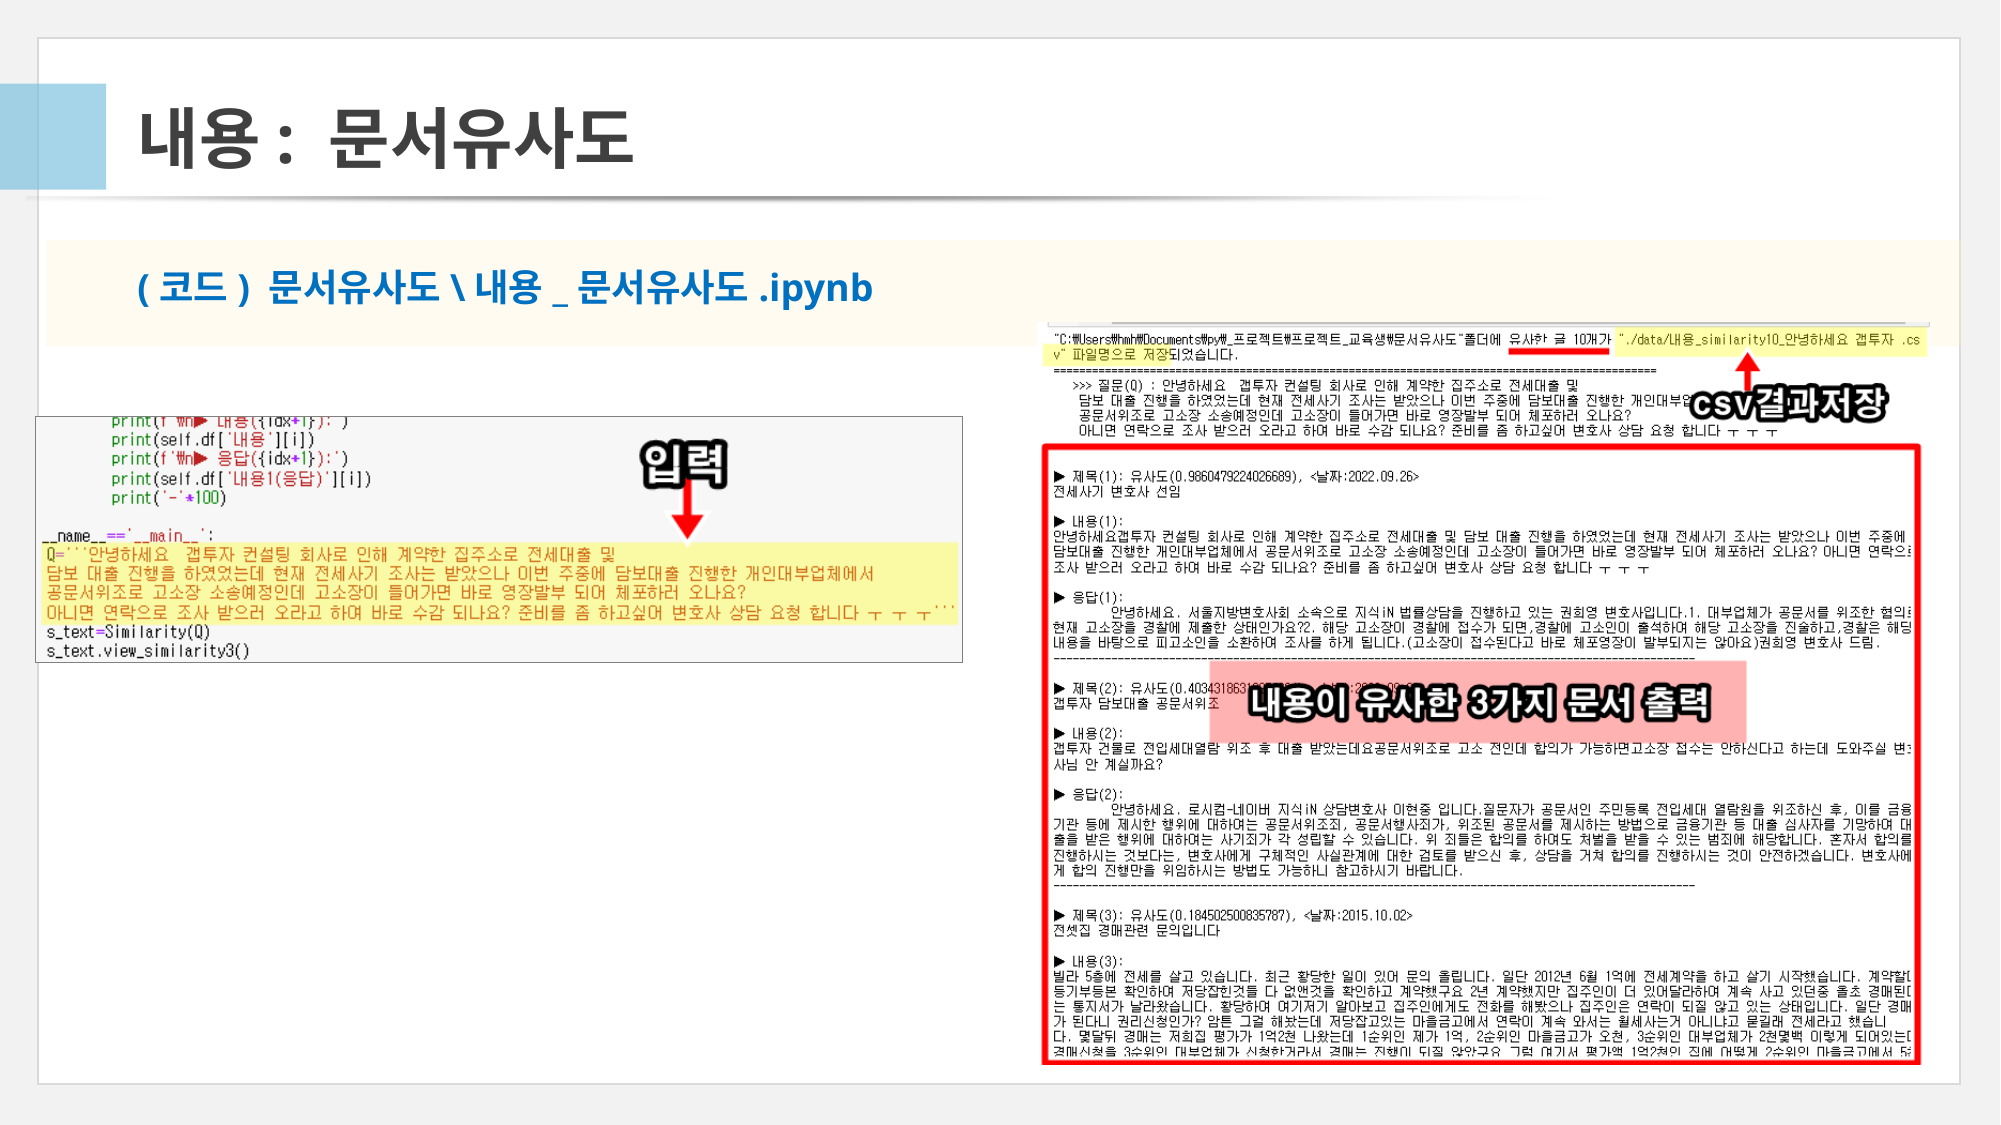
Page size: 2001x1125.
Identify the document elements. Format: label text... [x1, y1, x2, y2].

text_box (코드) 문서유사도\내용_문서유사도.ipynb [122, 256, 1693, 317]
title 내용: 문서유사도 [122, 88, 1848, 195]
picture [25, 196, 1798, 206]
picture [1037, 322, 1930, 1065]
text_box [45, 239, 1965, 347]
picture [35, 416, 963, 663]
